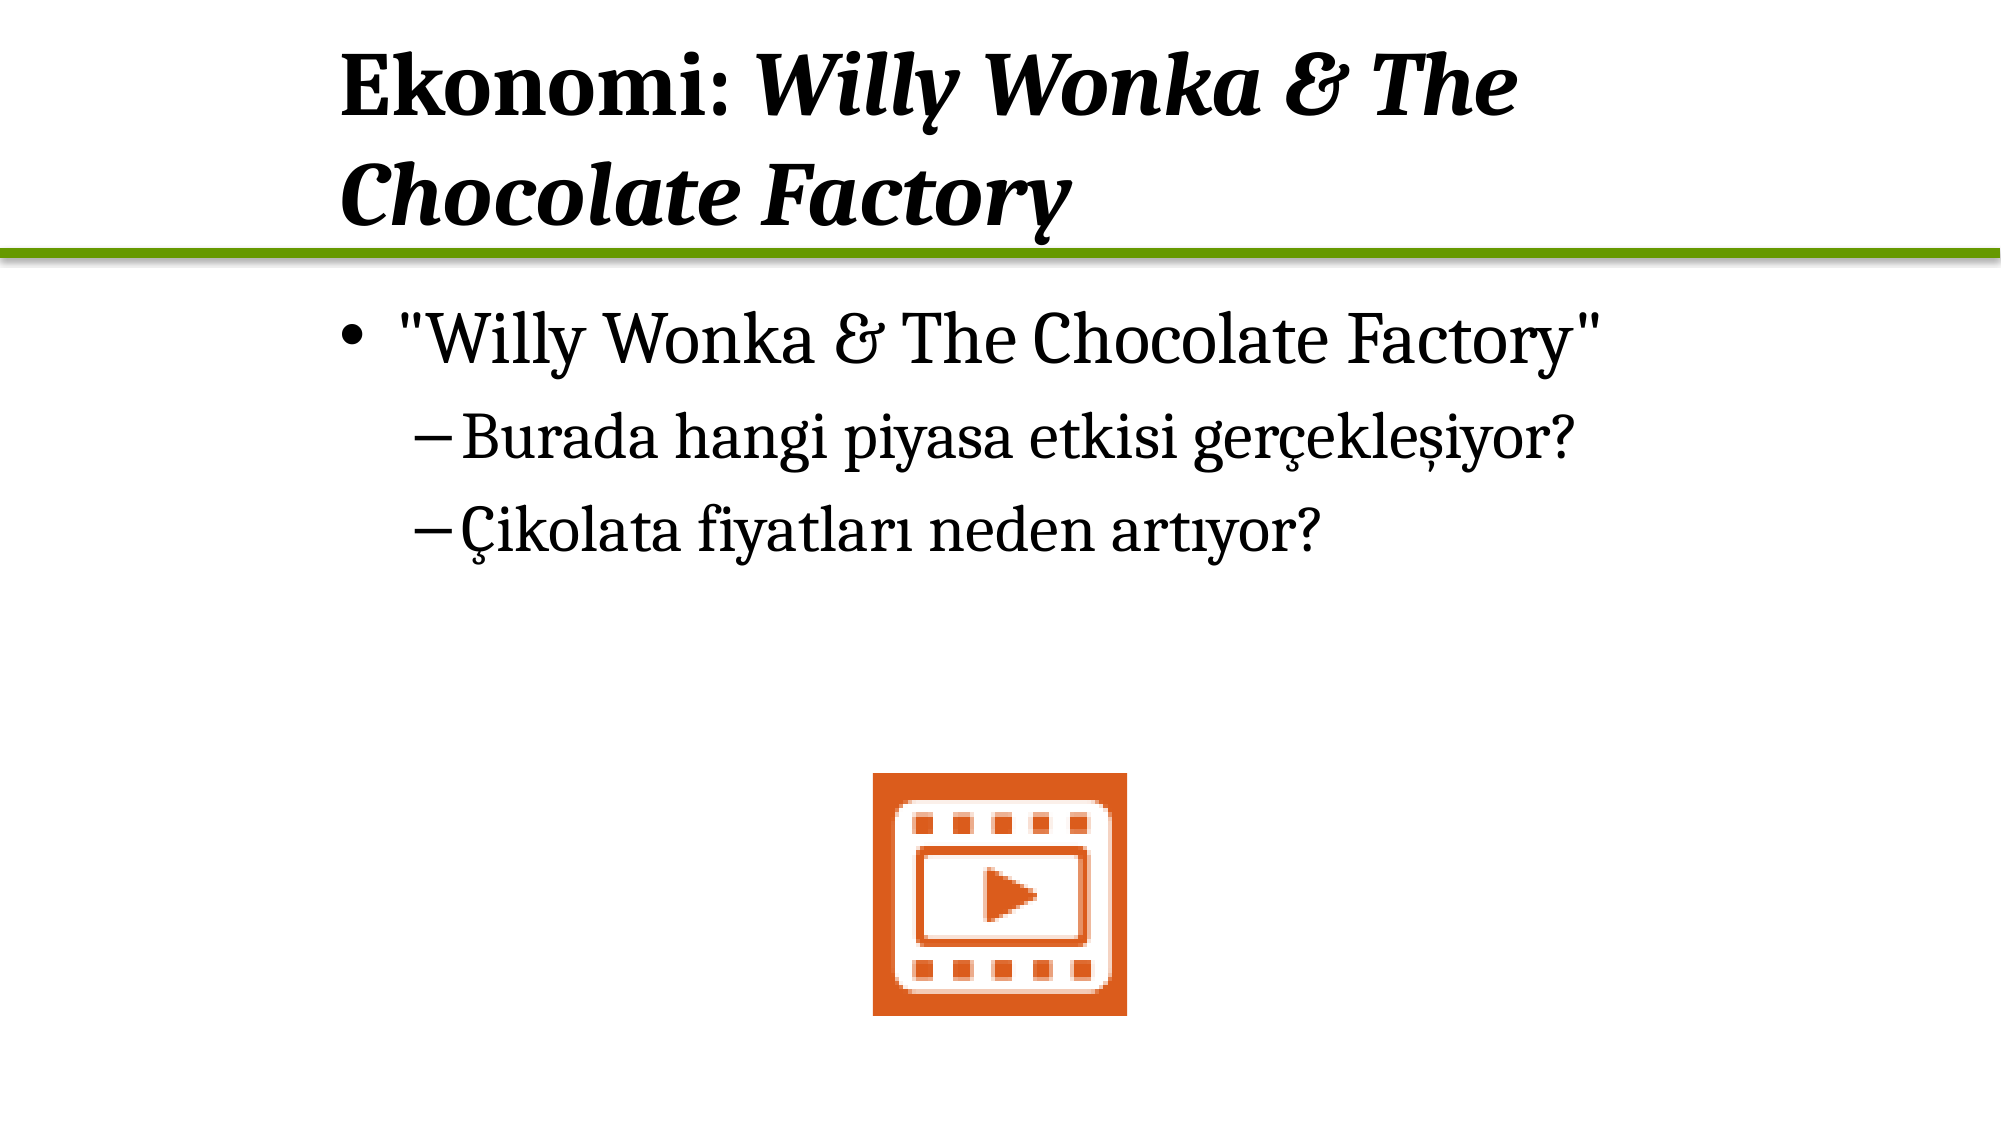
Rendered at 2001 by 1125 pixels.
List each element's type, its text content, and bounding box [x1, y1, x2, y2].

title Ekonomi: Willy Wonka & The Chocolate Factory [324, 8, 1675, 260]
picture [872, 773, 1128, 1016]
list "Willy Wonka & The Chocolate Factory" Burada hangi piyasa etkisi gerçekleşiyor? Çikolata fiyatları neden artıyor? [324, 280, 1675, 753]
